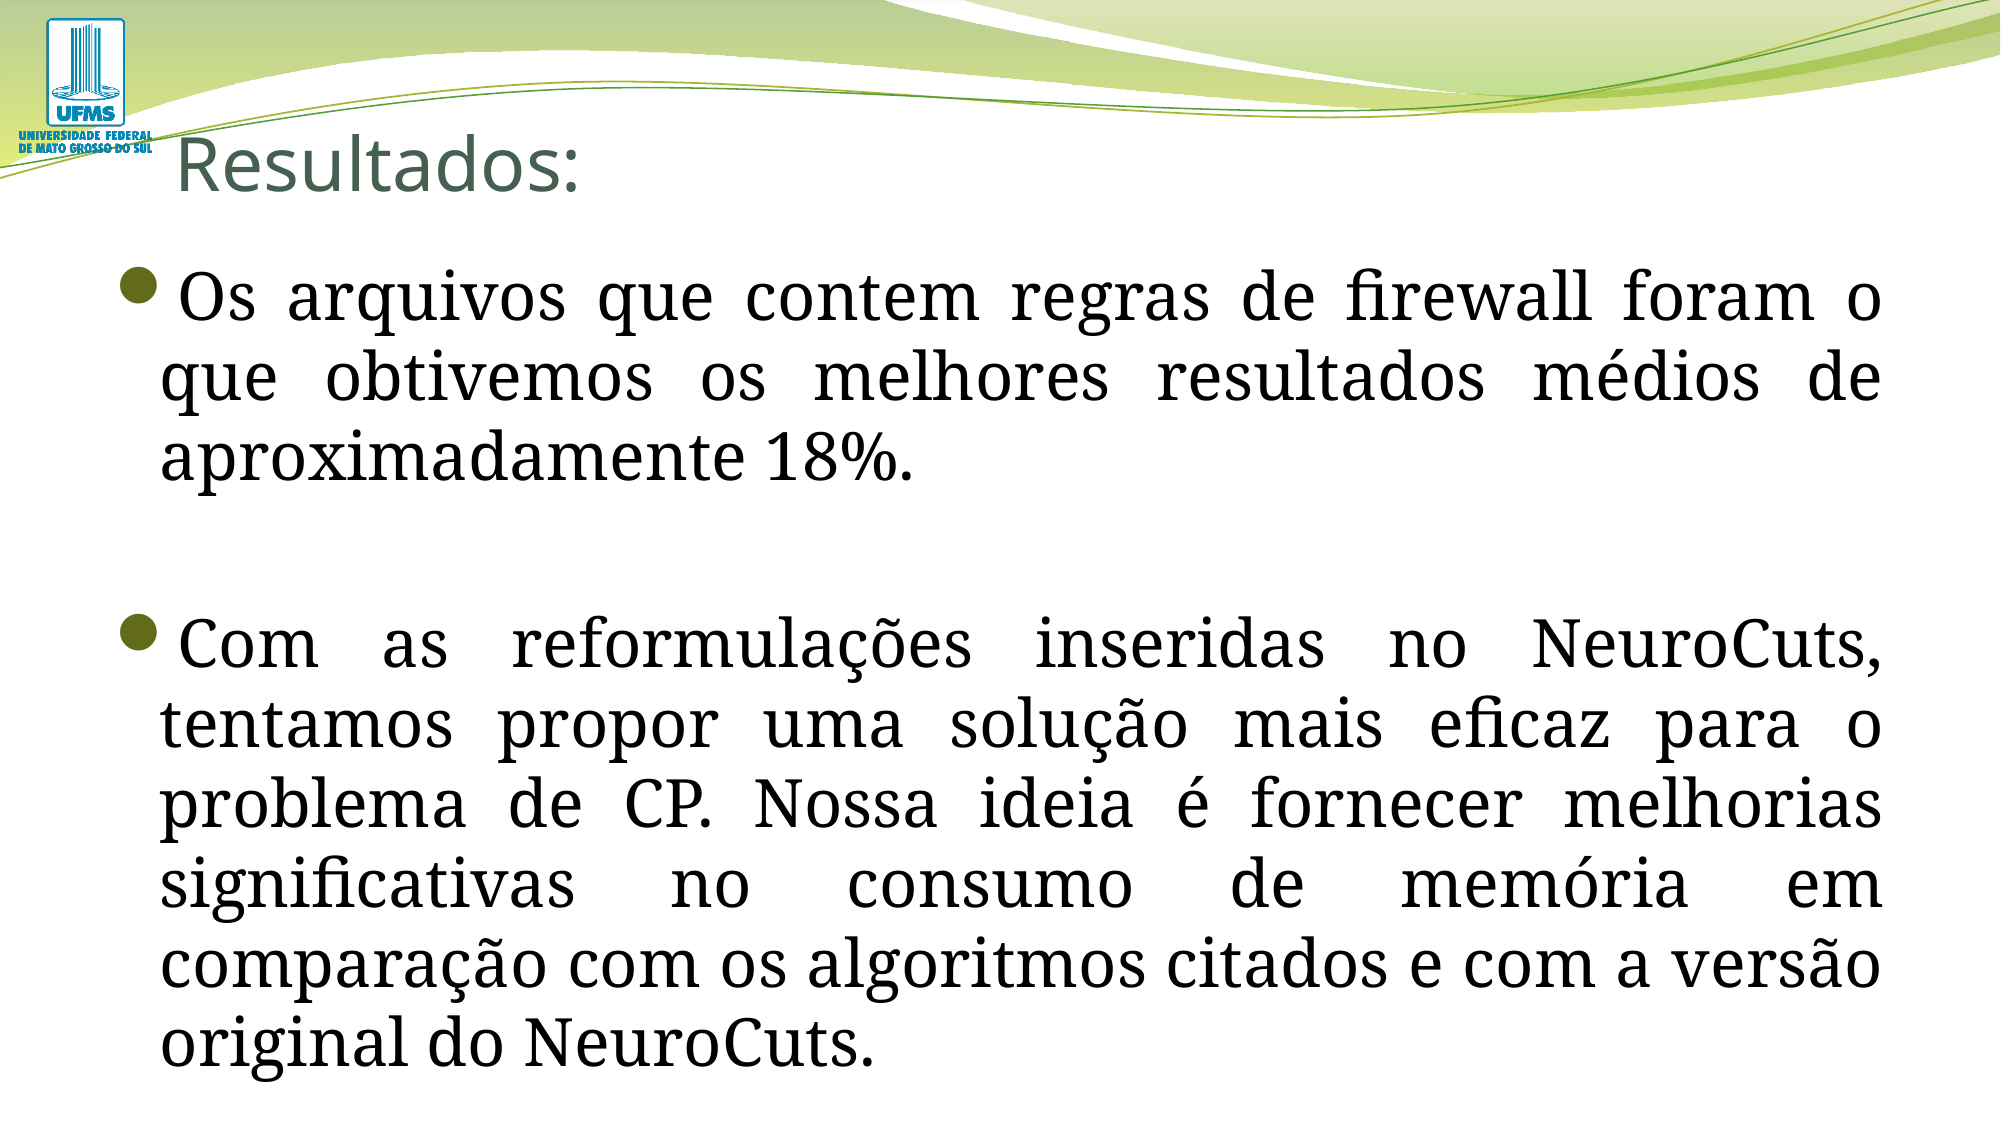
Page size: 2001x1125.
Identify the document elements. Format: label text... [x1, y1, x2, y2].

picture [50, 21, 122, 124]
title Resultados: [174, 18, 1898, 207]
picture [19, 18, 152, 153]
list Os arquivos que contem regras de firewall foram o que obtivemos os melhores resultados médios de aproximadamente 18%. Com as reformulações inseridas no NeuroCuts, tentamos propor uma solução mais eficaz para o problema de CP. Nossa ideia é fornecer melhorias significativas no consumo de memória em comparação com os algoritmos citados e com a versão original do NeuroCuts. [99, 246, 1900, 1107]
